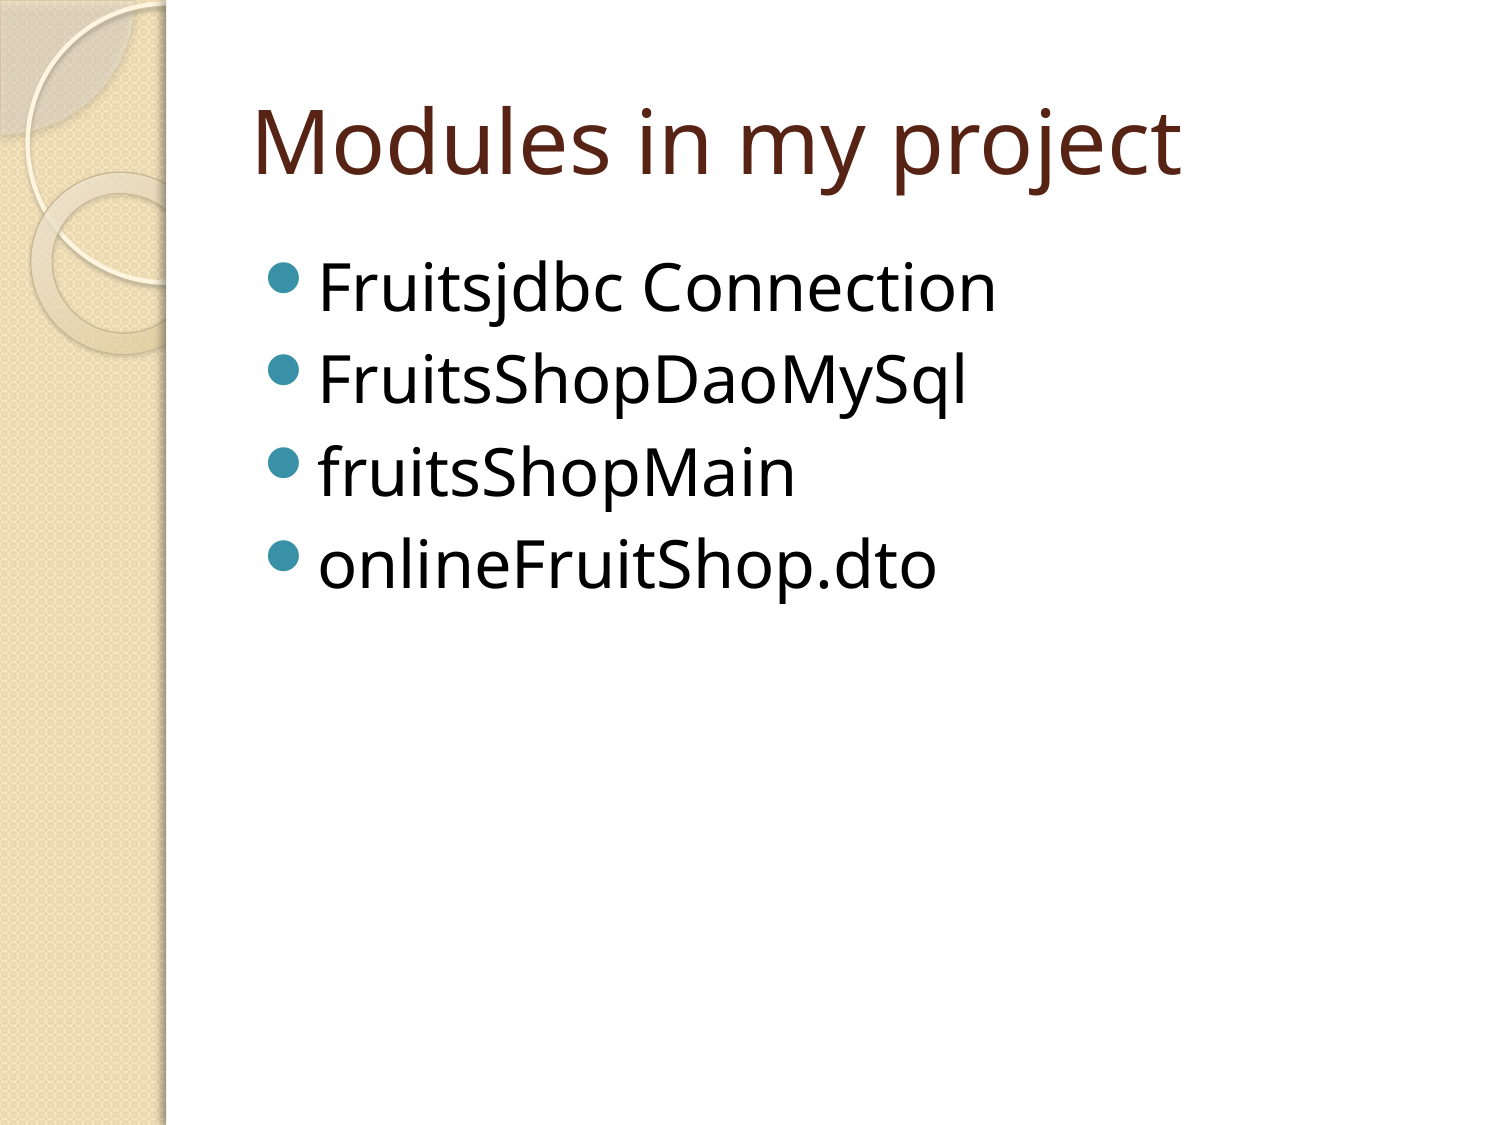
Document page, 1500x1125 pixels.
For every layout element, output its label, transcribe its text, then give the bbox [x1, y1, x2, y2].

list Fruitsjdbc Connection FruitsShopDaoMySql fruitsShopMain onlineFruitShop.dto [235, 237, 1466, 1025]
title Modules in my project [235, 45, 1466, 233]
